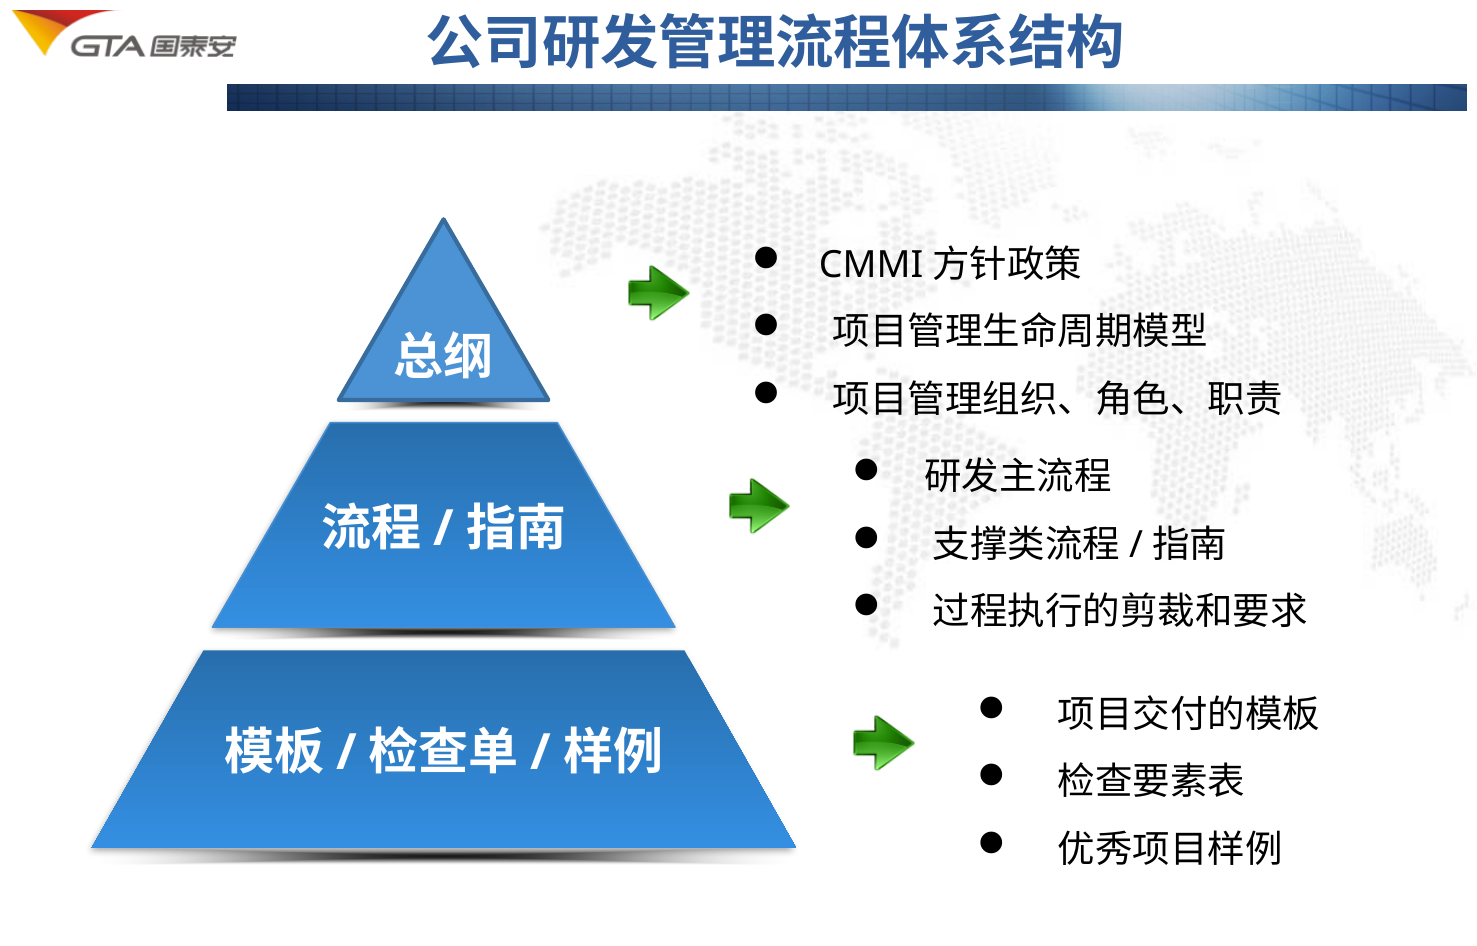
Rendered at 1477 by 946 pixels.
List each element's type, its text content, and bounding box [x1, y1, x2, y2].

text_box 项目交付的模板 检查要素表 优秀项目样例 [962, 660, 1463, 878]
text_box 模板/检查单/样例 [91, 650, 797, 849]
title 公司研发管理流程体系结构 [399, 22, 1151, 73]
picture [11, 10, 237, 57]
text_box 流程/指南 [211, 421, 676, 628]
text_box CMMI方针政策 项目管理生命周期模型 项目管理组织、角色、职责 [737, 210, 1314, 428]
text_box 总纲 [336, 217, 551, 403]
picture [0, 84, 1476, 946]
text_box 研发主流程 支撑类流程/指南 过程执行的剪裁和要求 [837, 422, 1338, 640]
